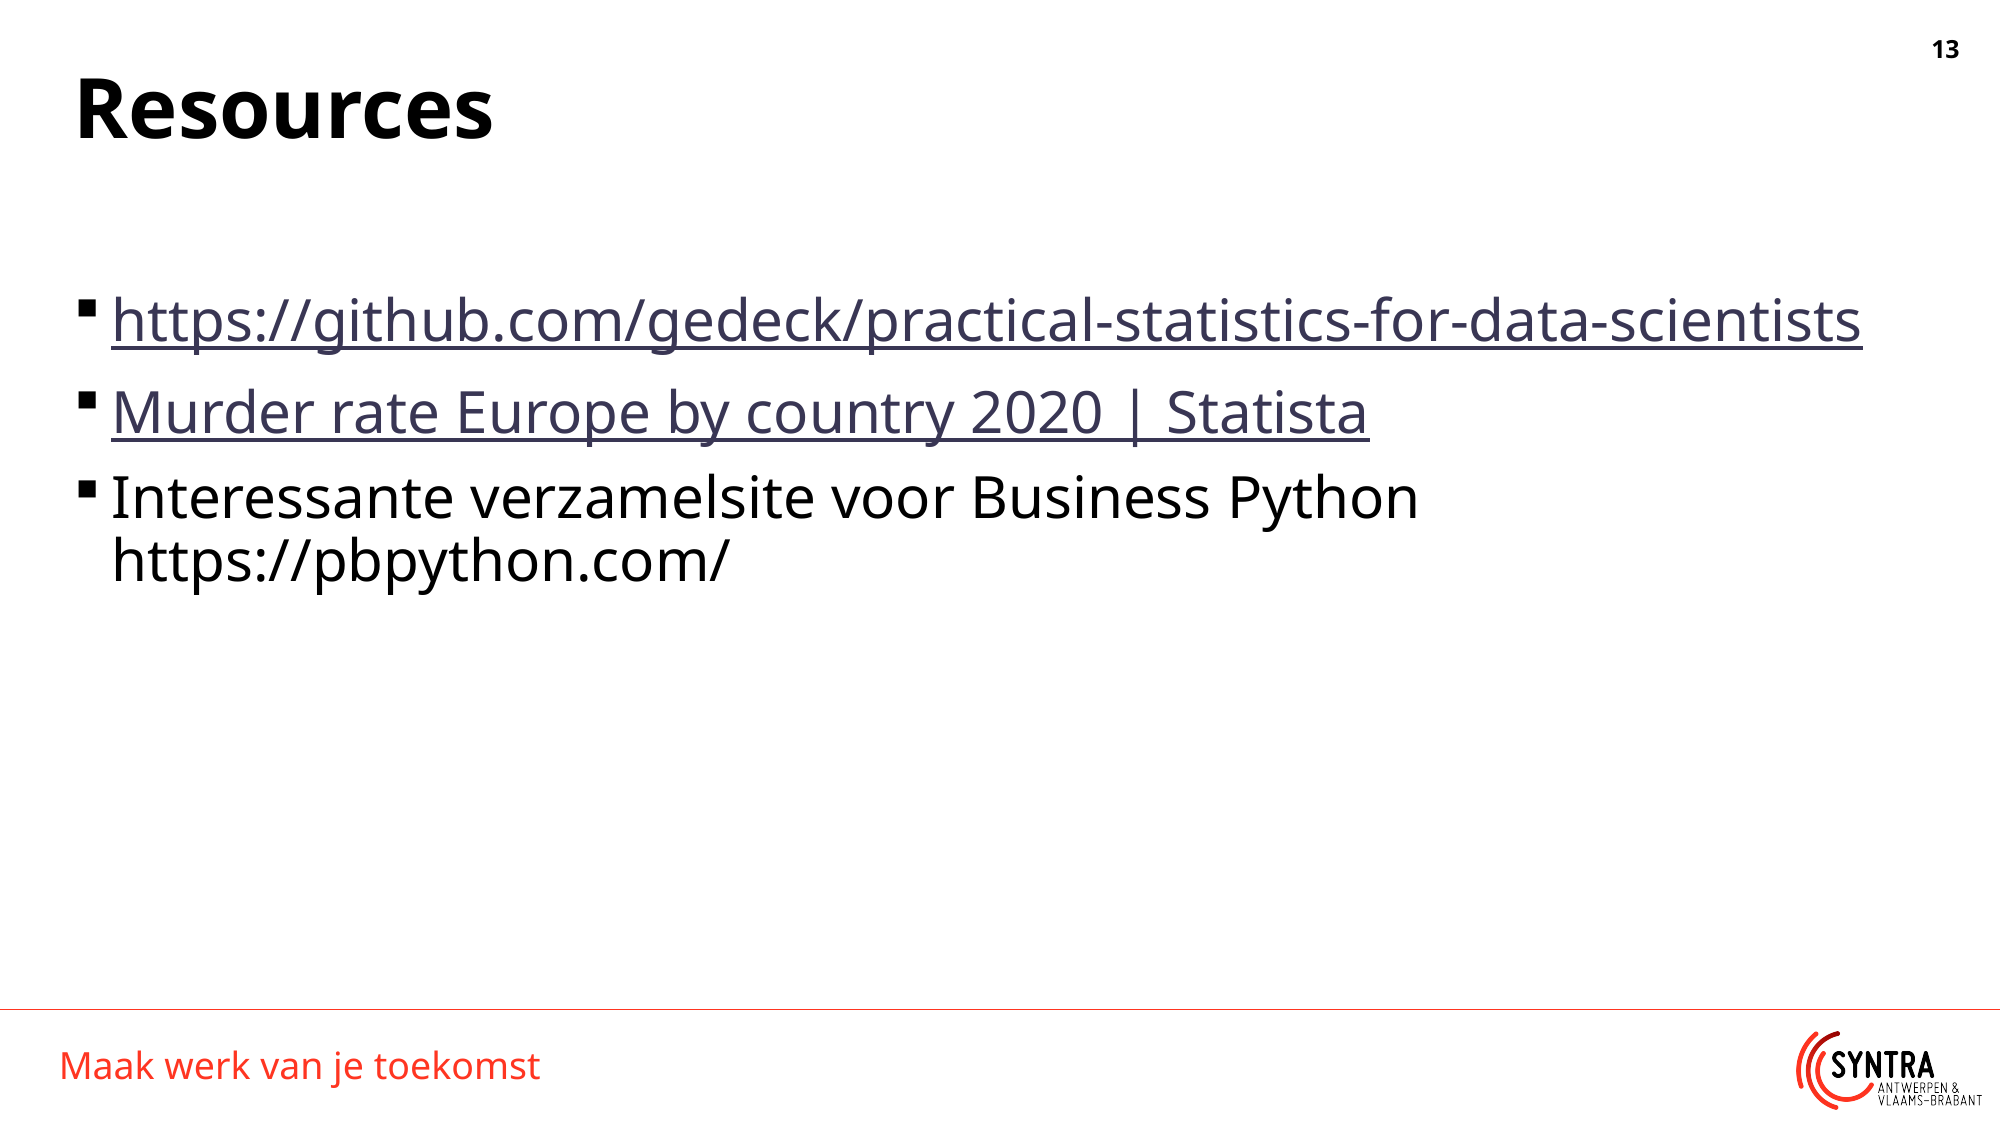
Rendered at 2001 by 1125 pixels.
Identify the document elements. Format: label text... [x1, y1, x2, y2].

list https://github.com/gedeck/practical-statistics-for-data-scientists Murder rate Europe by country 2020 | Statista Interessante verzamelsite voor Business Python https://pbpython.com/ [59, 276, 1906, 909]
title Resources [59, 59, 1901, 276]
picture [1796, 1031, 1982, 1110]
